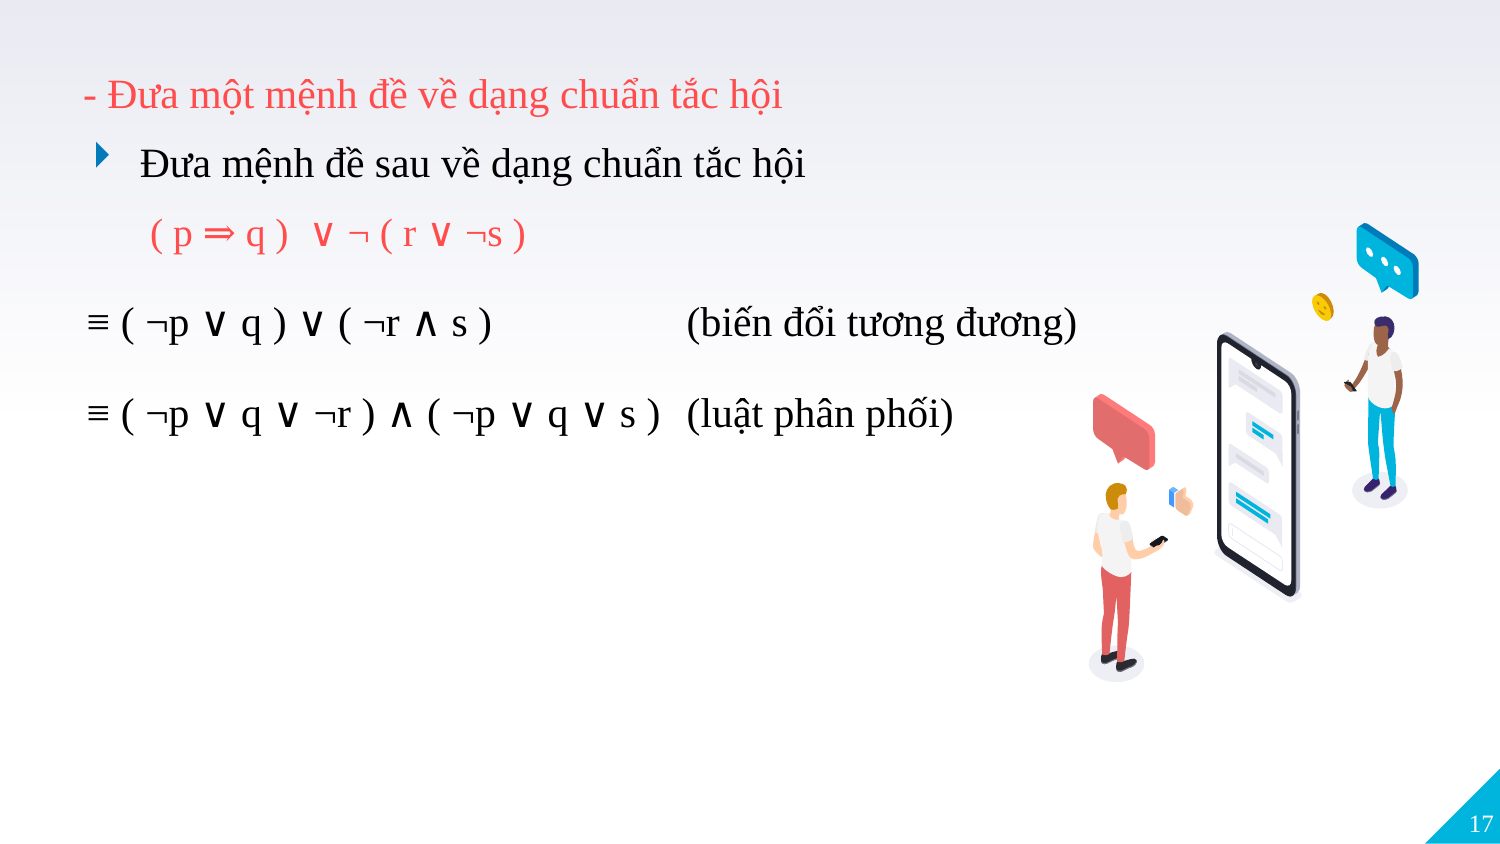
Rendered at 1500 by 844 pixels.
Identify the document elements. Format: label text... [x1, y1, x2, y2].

text_box ( p ⇒ q ) ∨ ¬ ( r ∨ ¬s ) [125, 196, 881, 263]
slide_number 17 [1418, 760, 1494, 838]
text_box Đưa mệnh đề sau về dạng chuẩn tắc hội [68, 125, 822, 194]
text_box ≡ ( ¬p ∨ q ) ∨ ( ¬r ∧ s ) (biến đổi tương đương) ≡ ( ¬p ∨ q ∨ ¬r ) ∧ ( ¬p ∨ q ∨ s ) (luật phân phối) [71, 262, 1083, 444]
text_box - Đưa một mệnh đề về dạng chuẩn tắc hội [68, 59, 799, 125]
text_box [1088, 222, 1419, 683]
